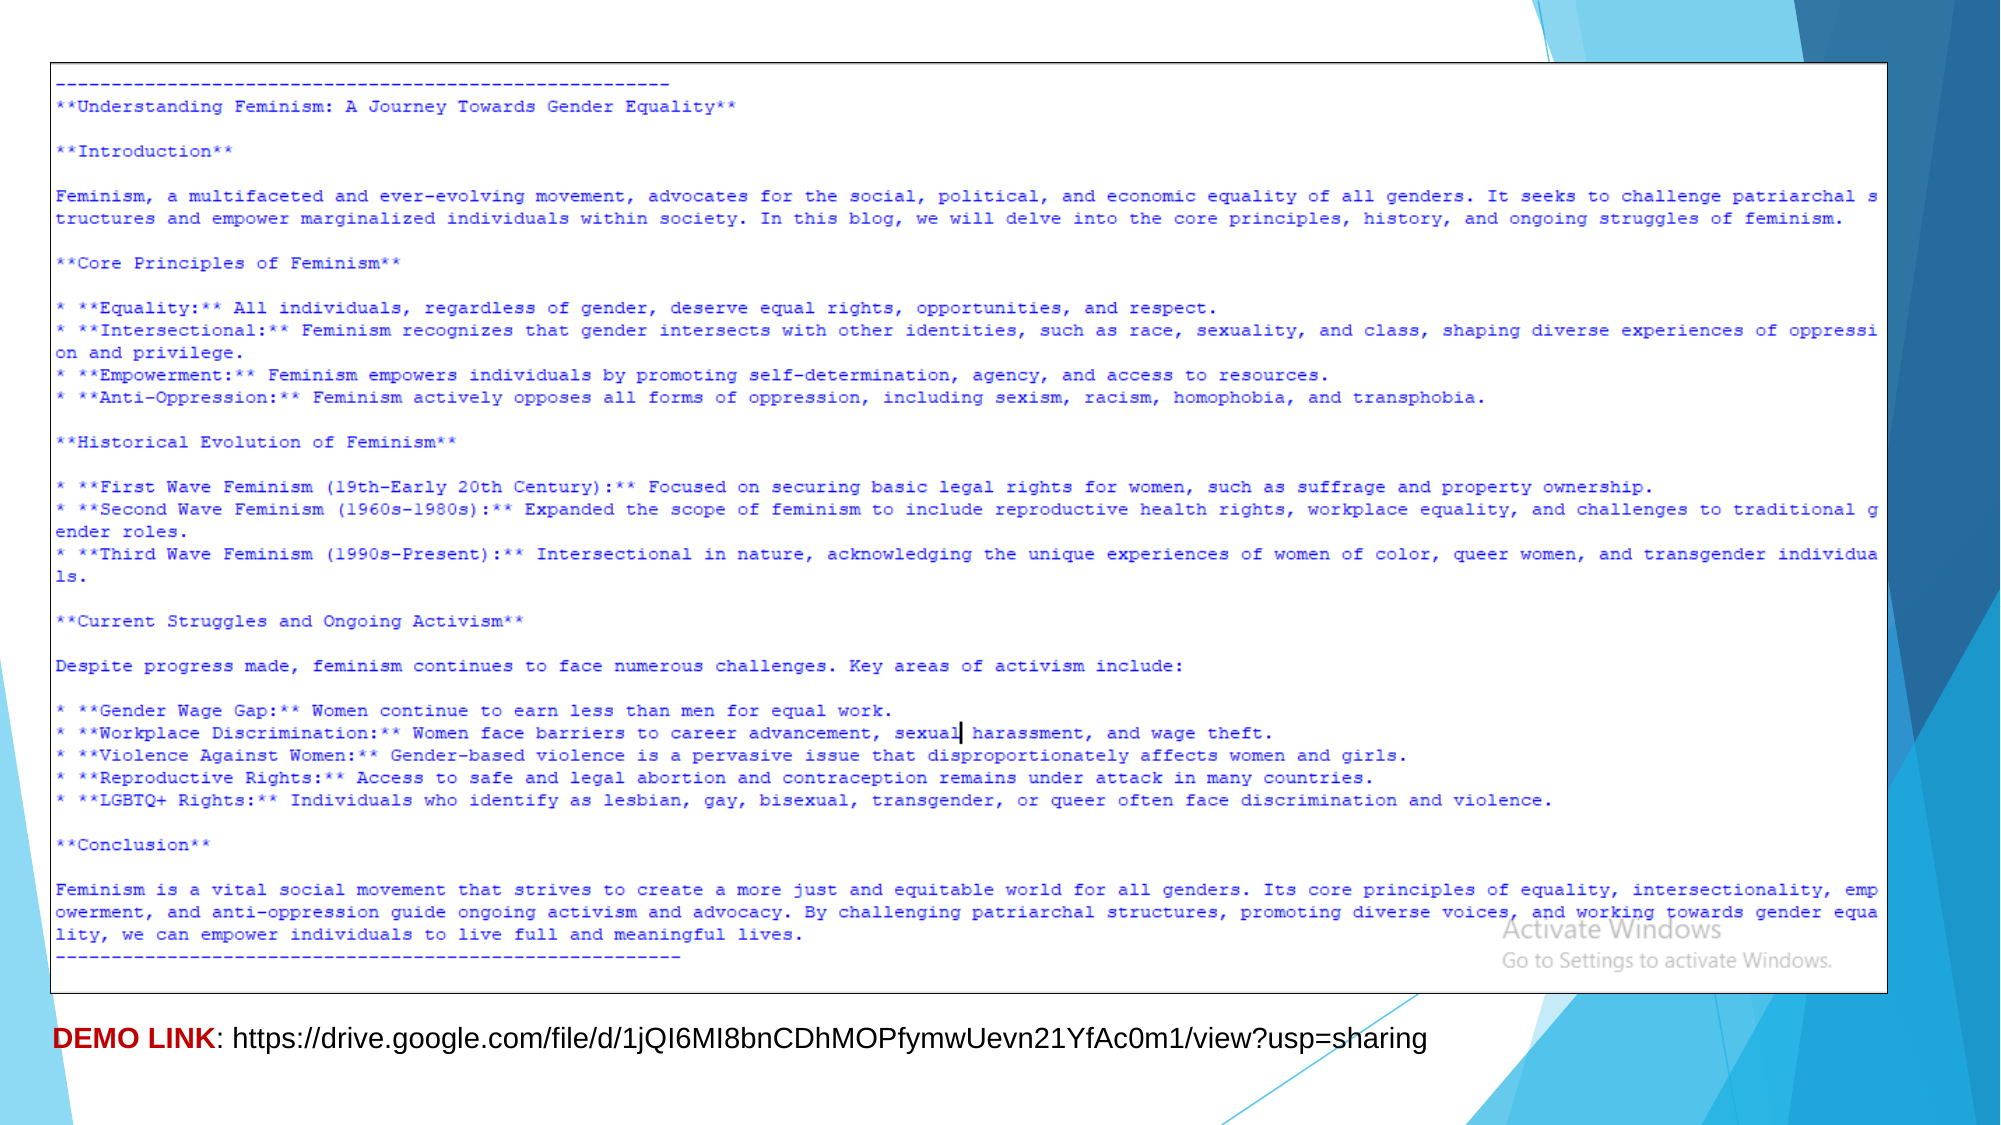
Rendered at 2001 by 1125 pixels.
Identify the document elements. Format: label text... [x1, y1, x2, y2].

text_box DEMO LINK: https://drive.google.com/file/d/1jQI6MI8bnCDhMOPfymwUevn21YfAc0m1/view?usp=sharing [37, 1012, 1457, 1063]
picture [49, 62, 1888, 994]
